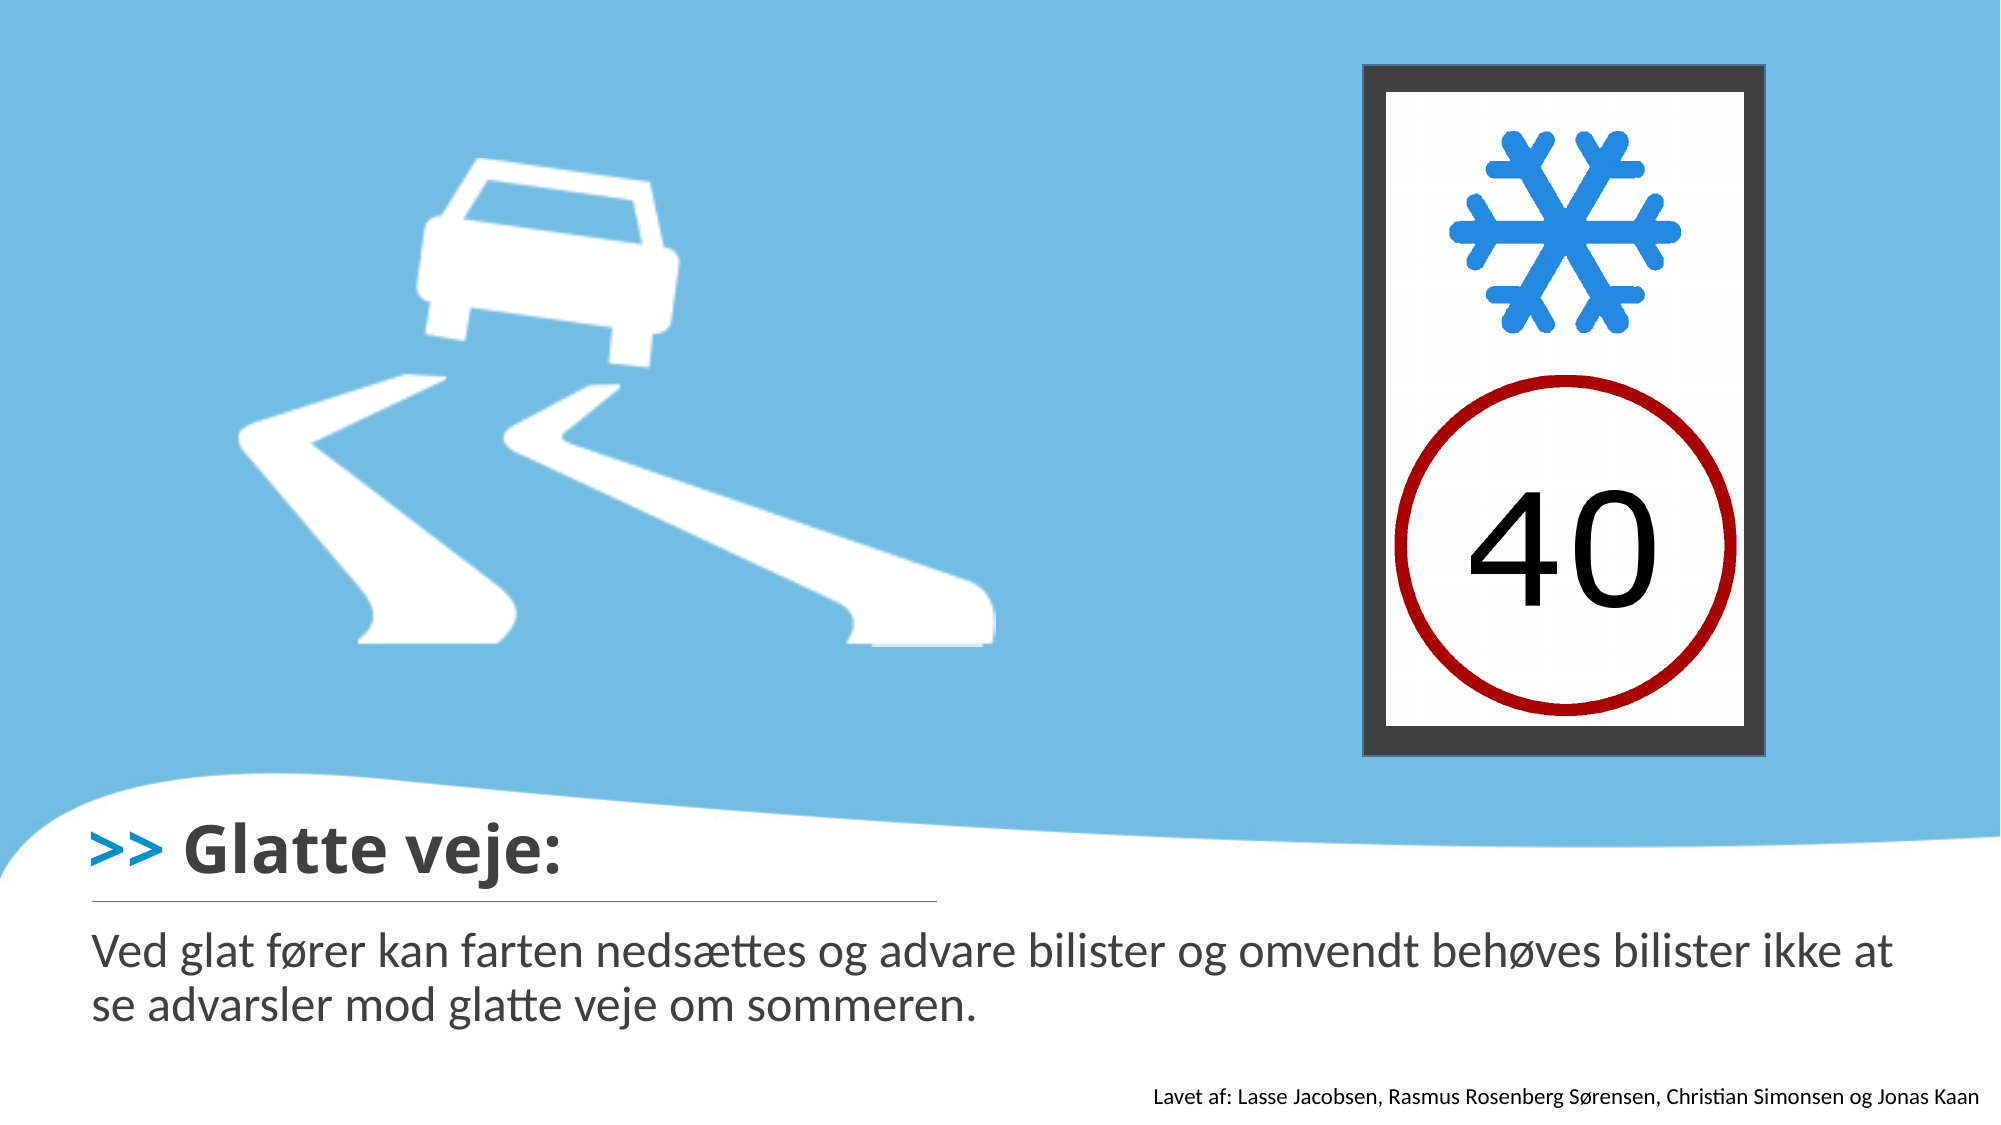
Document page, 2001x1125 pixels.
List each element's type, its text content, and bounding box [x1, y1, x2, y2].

text_box [1362, 64, 1766, 757]
text_box Lavet af: Lasse Jacobsen, Rasmus Rosenberg Sørensen, Christian Simonsen og Jonas Kaan [1138, 1074, 1997, 1117]
subtitle Ved glat fører kan farten nedsættes og advare bilister og omvendt behøves bilister ikke at se advarsler mod glatte veje om sommeren. [76, 916, 1915, 1075]
picture [0, 0, 2001, 1125]
title >> Glatte veje: [73, 812, 1523, 896]
